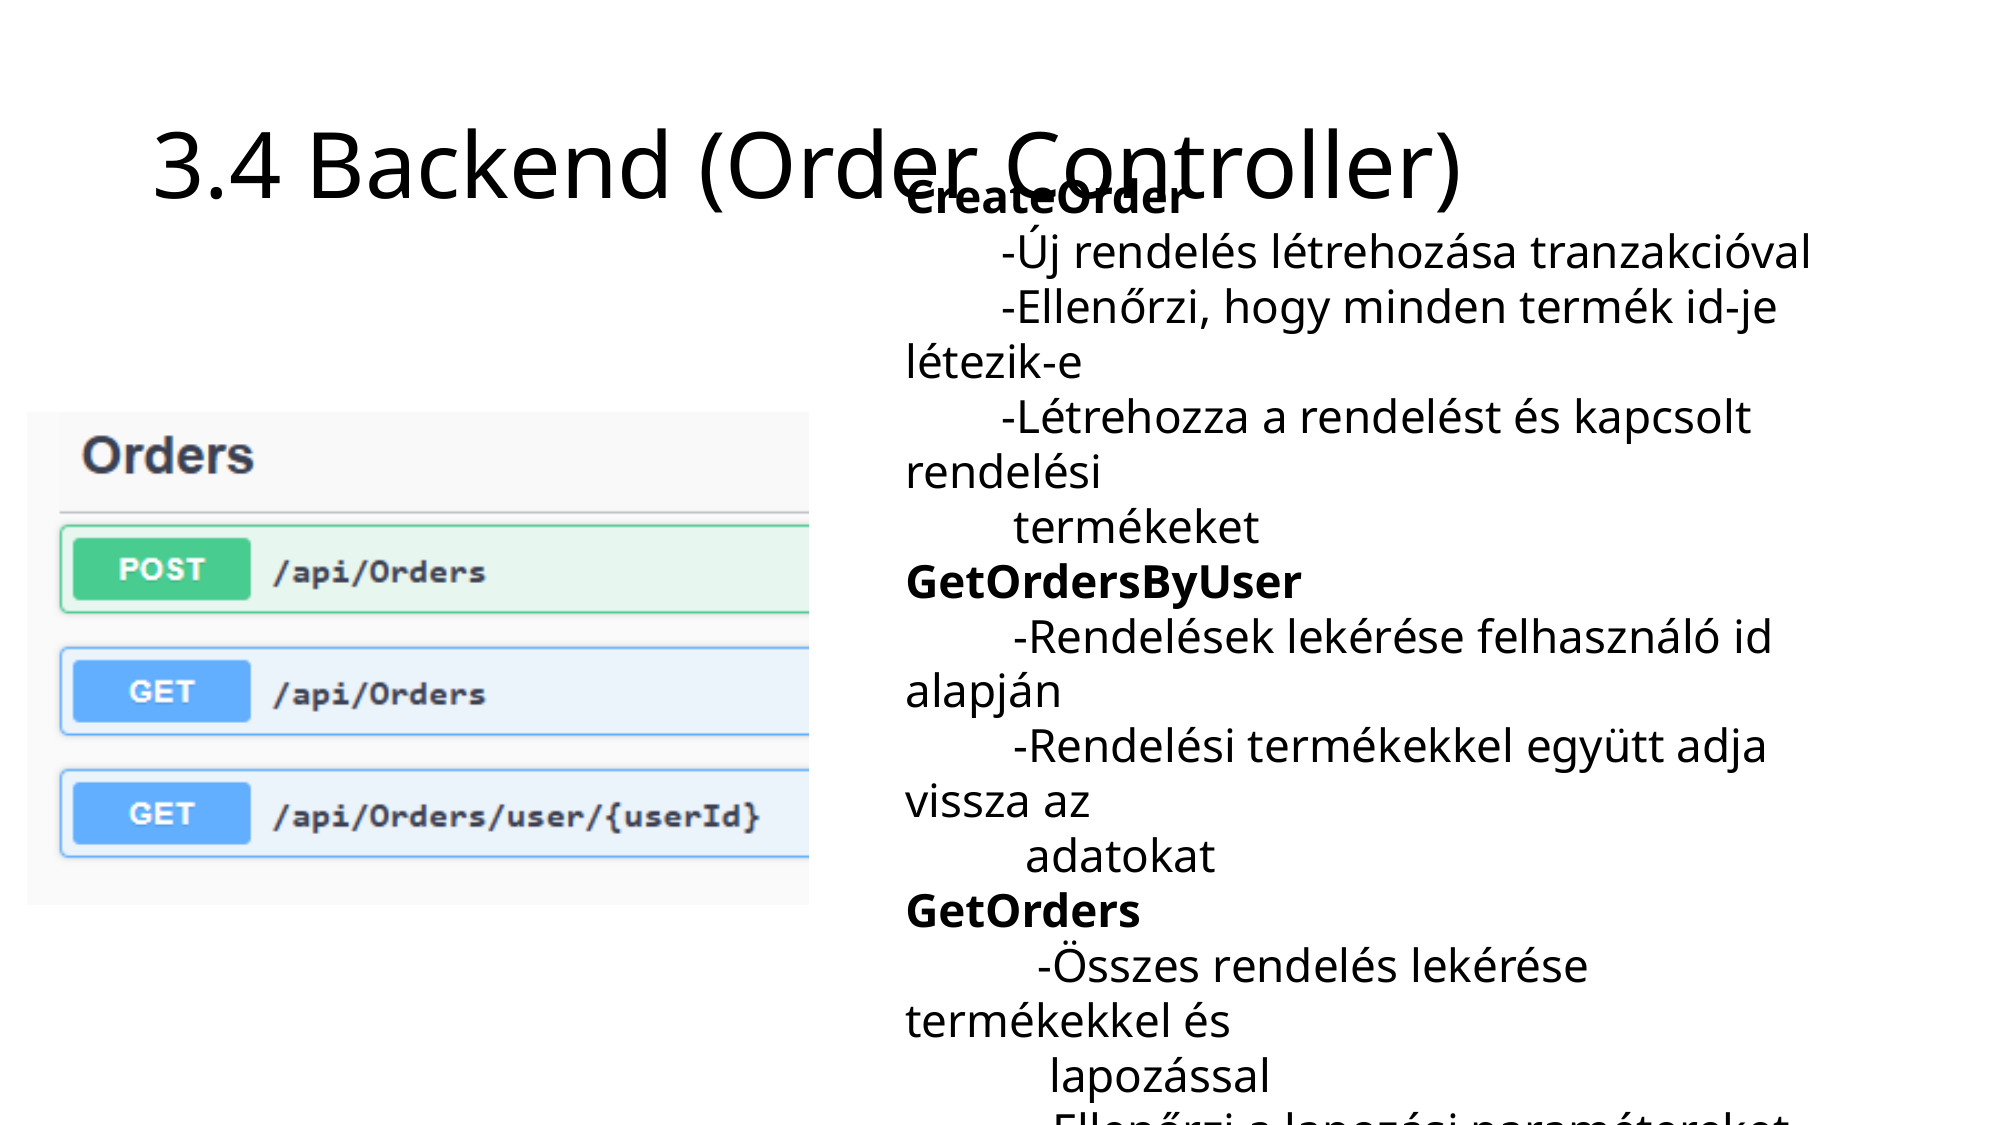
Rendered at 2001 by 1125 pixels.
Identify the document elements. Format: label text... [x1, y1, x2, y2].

title 3.4 Backend (Order Controller) [137, 59, 1863, 278]
picture [27, 411, 810, 906]
text_box CreateOrder -Új rendelés létrehozása tranzakcióval -Ellenőrzi, hogy minden termék id-je létezik-e -Létrehozza a rendelést és kapcsolt rendelési termékeket GetOrdersByUser -Rendelések lekérése felhasználó id alapján -Rendelési termékekkel együtt adja vissza az adatokat GetOrders -Összes rendelés lekérése termékekkel és lapozással -Ellenőrzi a lapozási paramétereket (page, pageSize) [890, 159, 1863, 1125]
